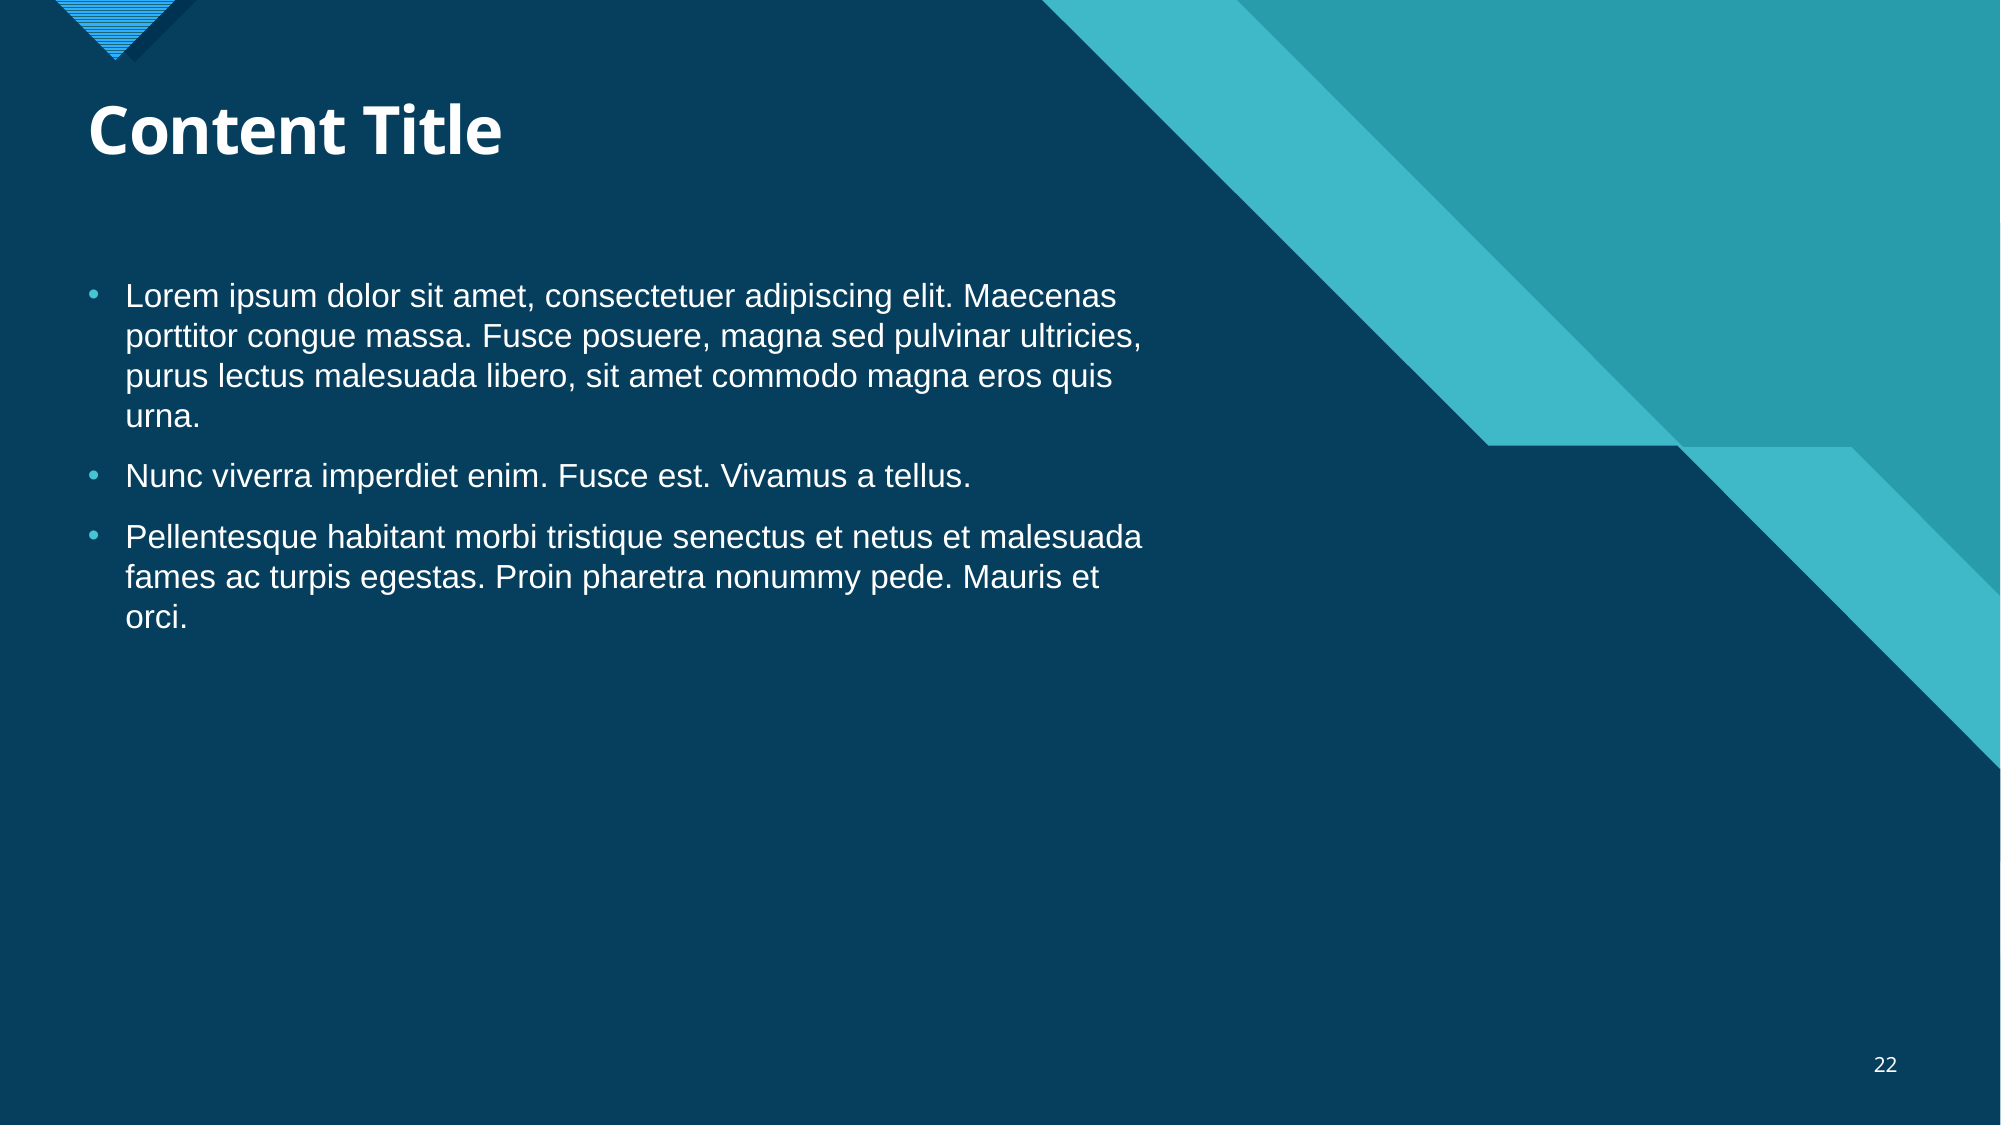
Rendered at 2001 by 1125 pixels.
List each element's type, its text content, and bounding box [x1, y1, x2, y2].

list Lorem ipsum dolor sit amet, consectetuer adipiscing elit. Maecenas porttitor congue massa. Fusce posuere, magna sed pulvinar ultricies, purus lectus malesuada libero, sit amet commodo magna eros quis urna. Nunc viverra imperdiet enim. Fusce est. Vivamus a tellus. Pellentesque habitant morbi tristique senectus et netus et malesuada fames ac turpis egestas. Proin pharetra nonummy pede. Mauris et orci. [72, 266, 1175, 939]
slide_number 22 [1845, 1035, 1913, 1096]
title Content Title [72, 89, 1913, 177]
